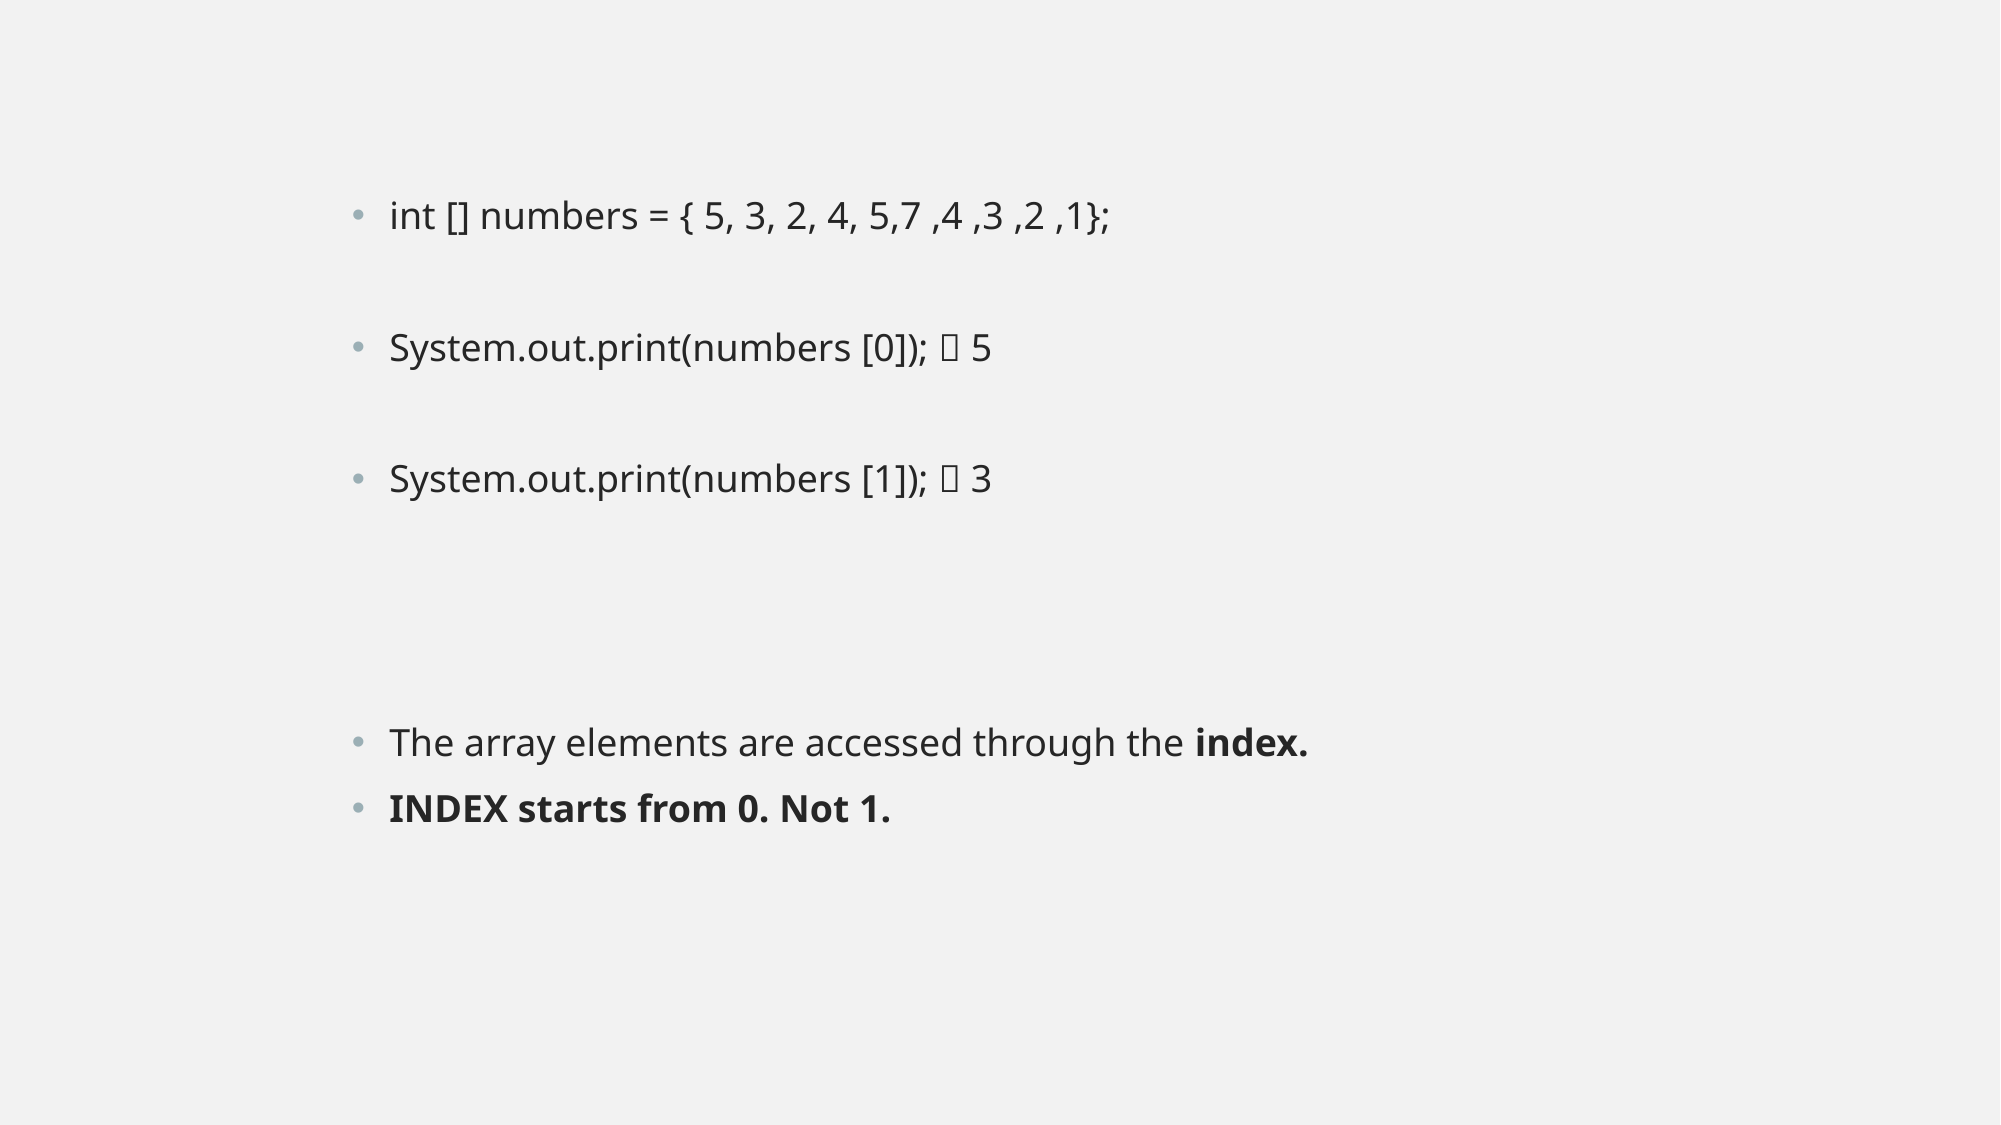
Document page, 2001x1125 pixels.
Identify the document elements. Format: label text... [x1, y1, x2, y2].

list int [] numbers = { 5, 3, 2, 4, 5,7 ,4 ,3 ,2 ,1}; System.out.print(numbers [0]);  5 System.out.print(numbers [1]);  3 The array elements are accessed through the index. INDEX starts from 0. Not 1. [336, 184, 1637, 942]
